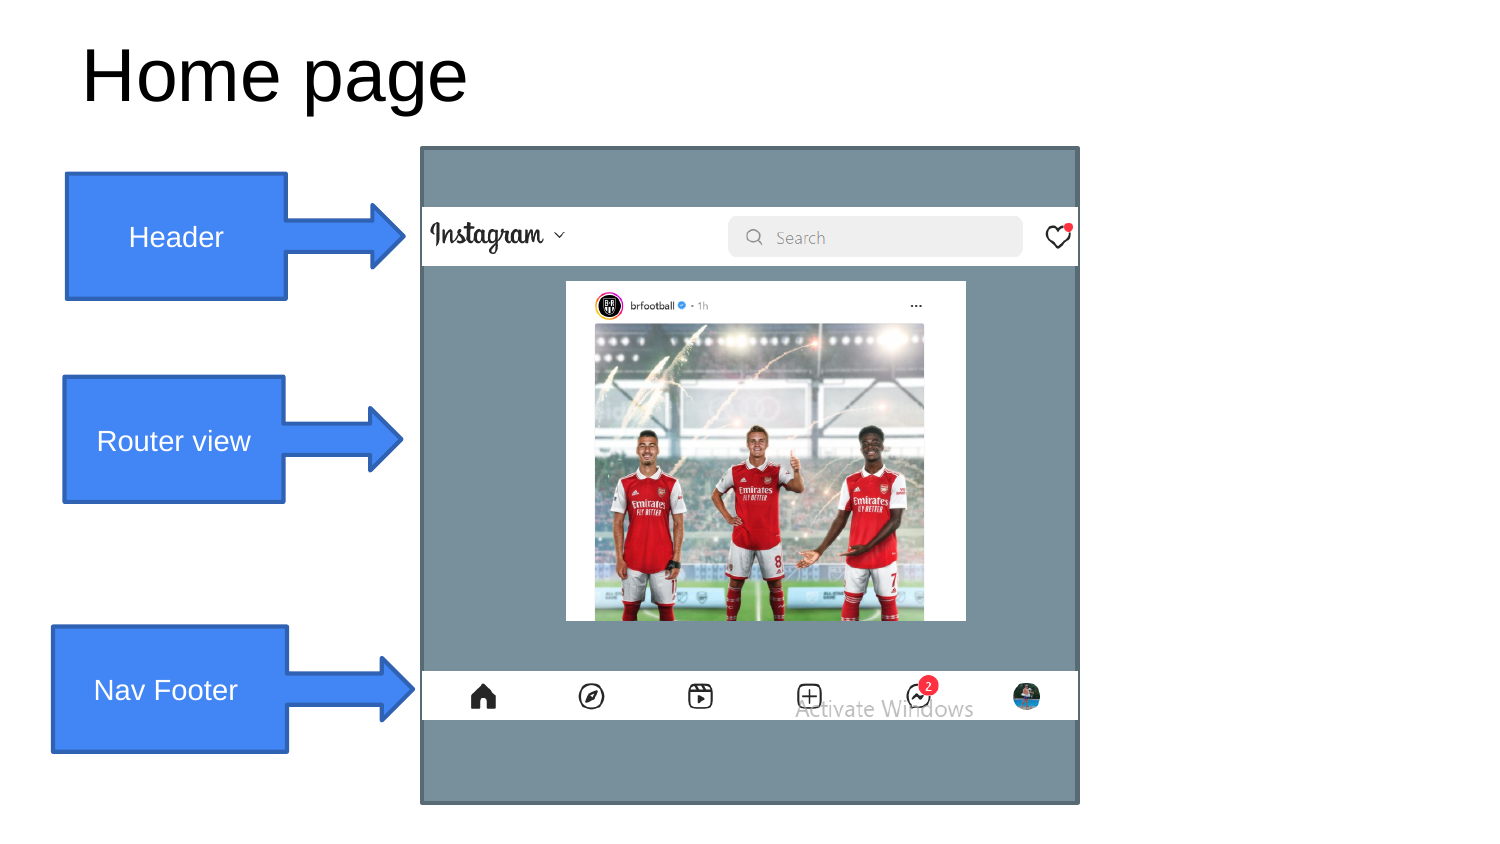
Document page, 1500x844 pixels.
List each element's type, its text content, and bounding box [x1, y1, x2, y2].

picture [422, 671, 1078, 721]
title Home page [66, 0, 1465, 132]
text_box Router view [62, 374, 404, 504]
text_box [420, 727, 1080, 805]
text_box [420, 146, 1080, 207]
text_box [420, 271, 1080, 672]
picture [422, 206, 1078, 266]
picture [566, 280, 966, 621]
text_box Header [64, 171, 406, 301]
text_box Nav Footer [50, 624, 416, 754]
